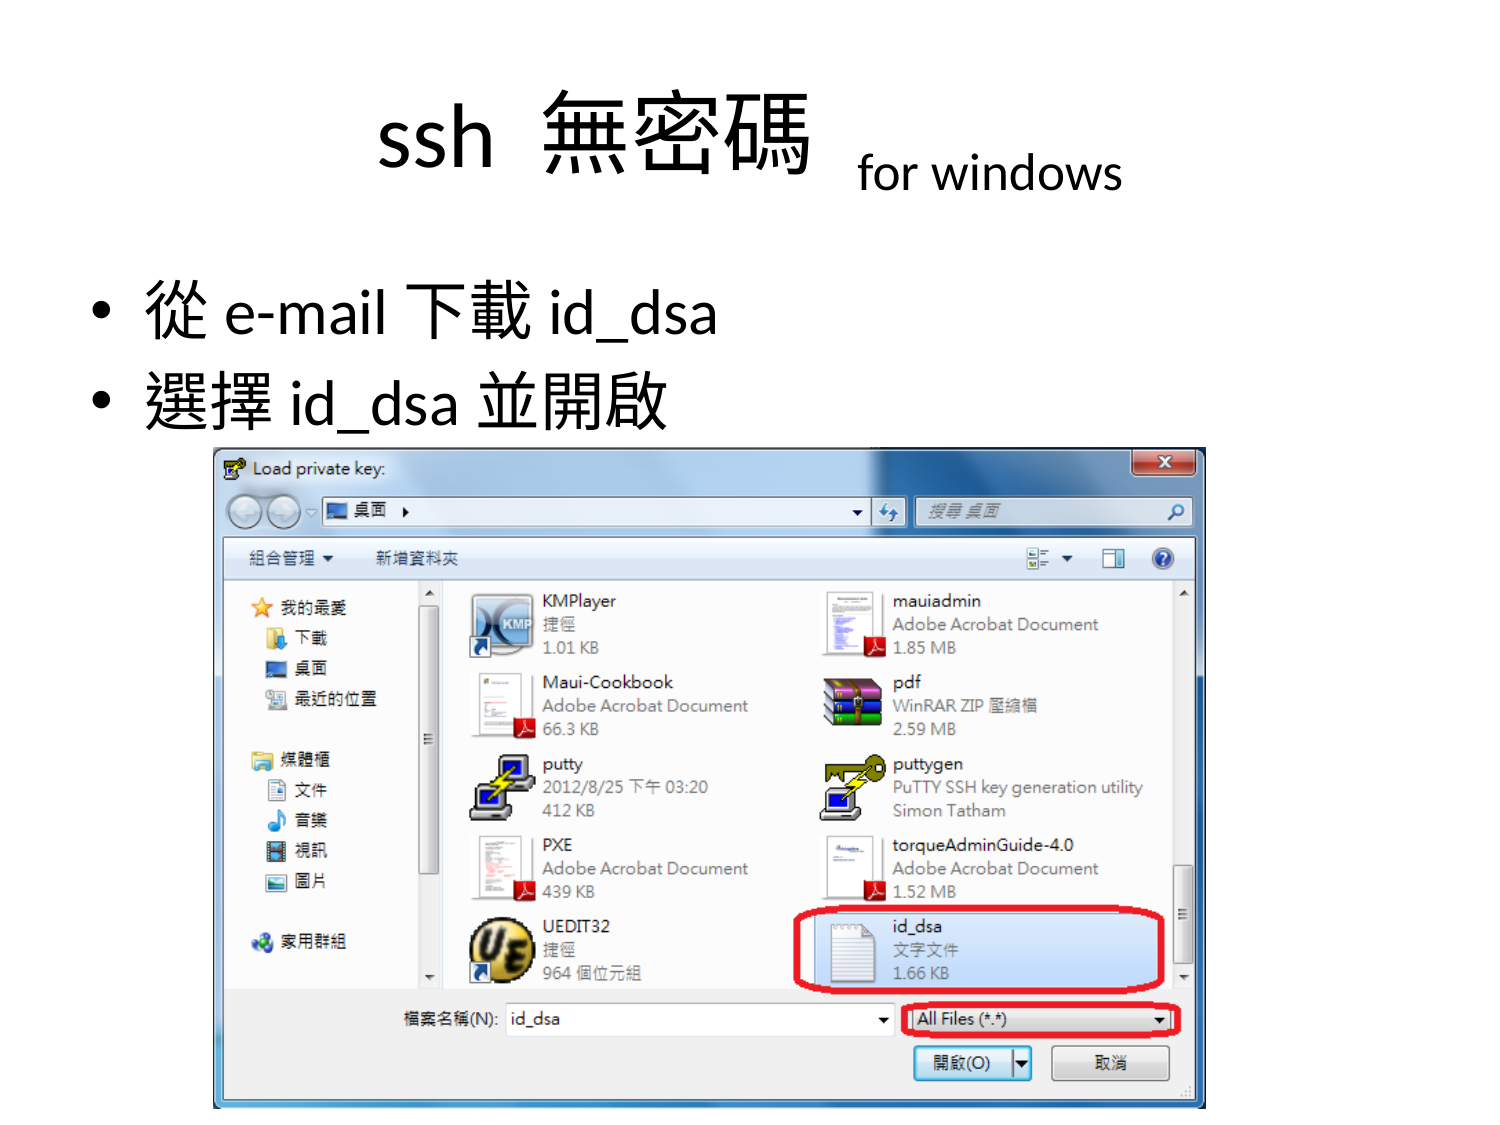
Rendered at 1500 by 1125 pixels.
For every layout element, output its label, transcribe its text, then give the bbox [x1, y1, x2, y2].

title ssh 無密碼 for windows [75, 45, 1425, 233]
list 從e-mail下載id_dsa 選擇id_dsa並開啟 [75, 262, 1425, 448]
picture [213, 446, 1206, 1109]
